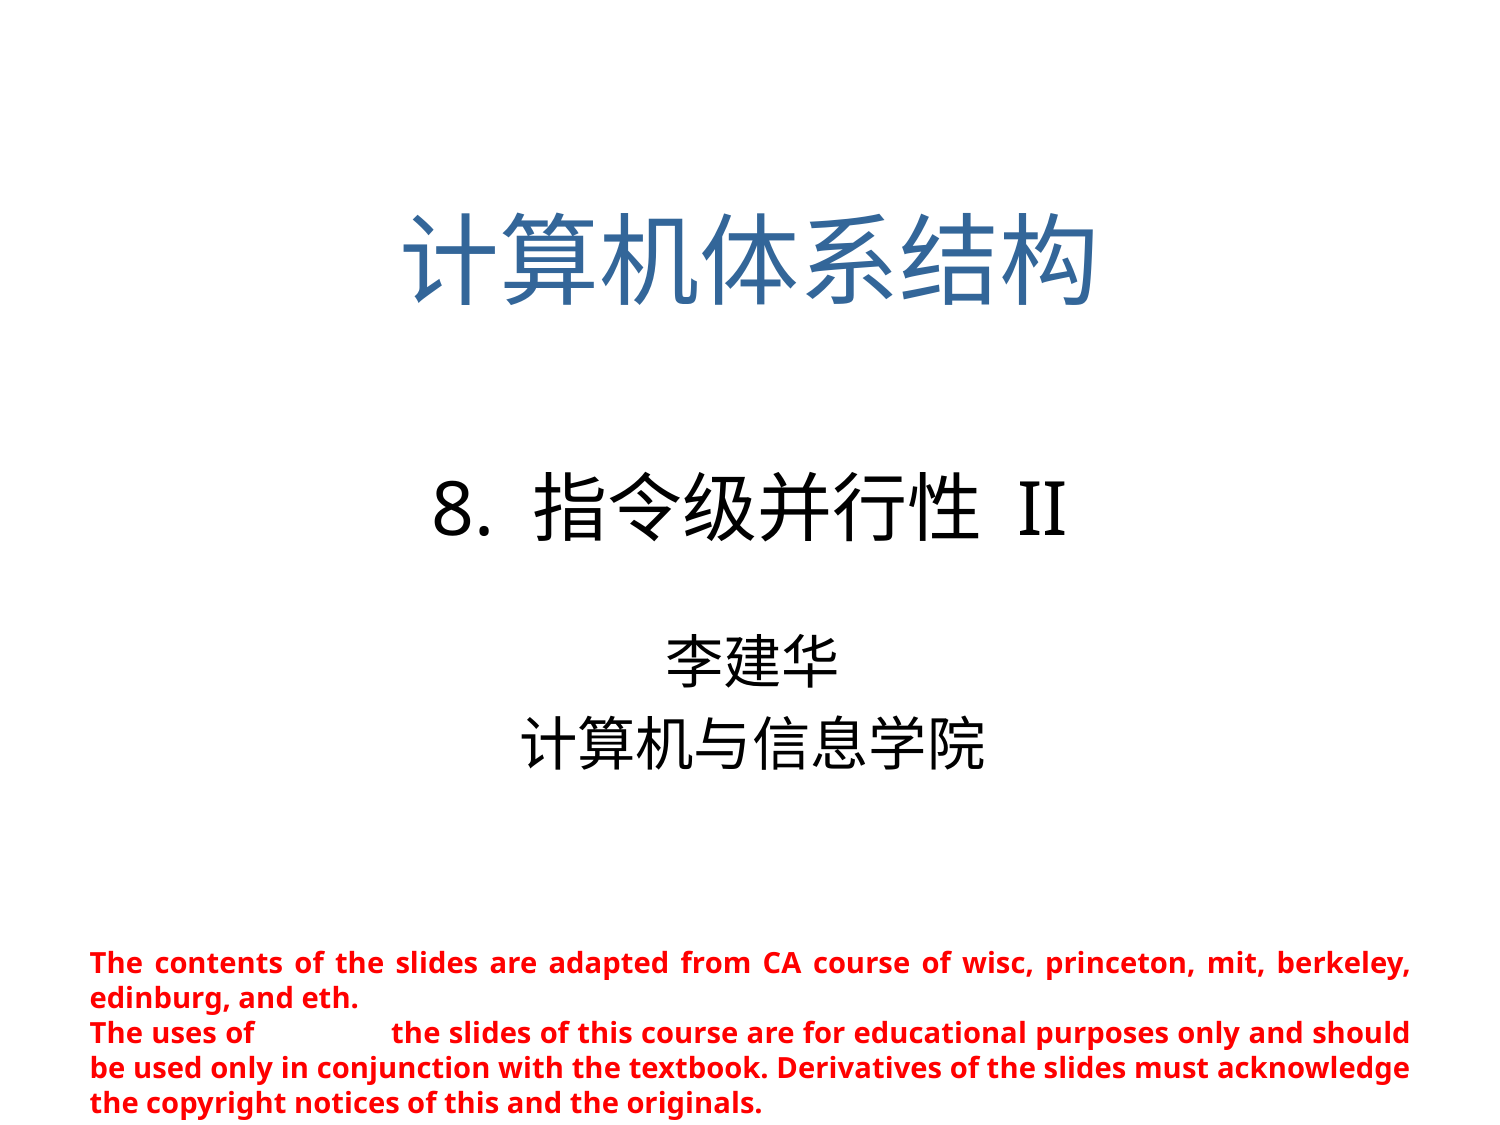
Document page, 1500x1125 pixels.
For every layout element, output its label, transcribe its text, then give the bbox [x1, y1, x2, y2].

subtitle 8. 指令级并行性 II [225, 452, 1275, 577]
title 计算机体系结构 [74, 163, 1425, 352]
text_box 李建华 计算机与信息学院 [78, 617, 1427, 785]
text_box The contents of the slides are adapted from CA course of wisc, princeton, mit, berkeley, edinburg, and eth. The uses of the slides of this course are for educational purposes only and should be used only in conjunction with the textbook. Derivatives of the slides must acknowledge the copyright notices of this and the originals. [74, 937, 1427, 1125]
